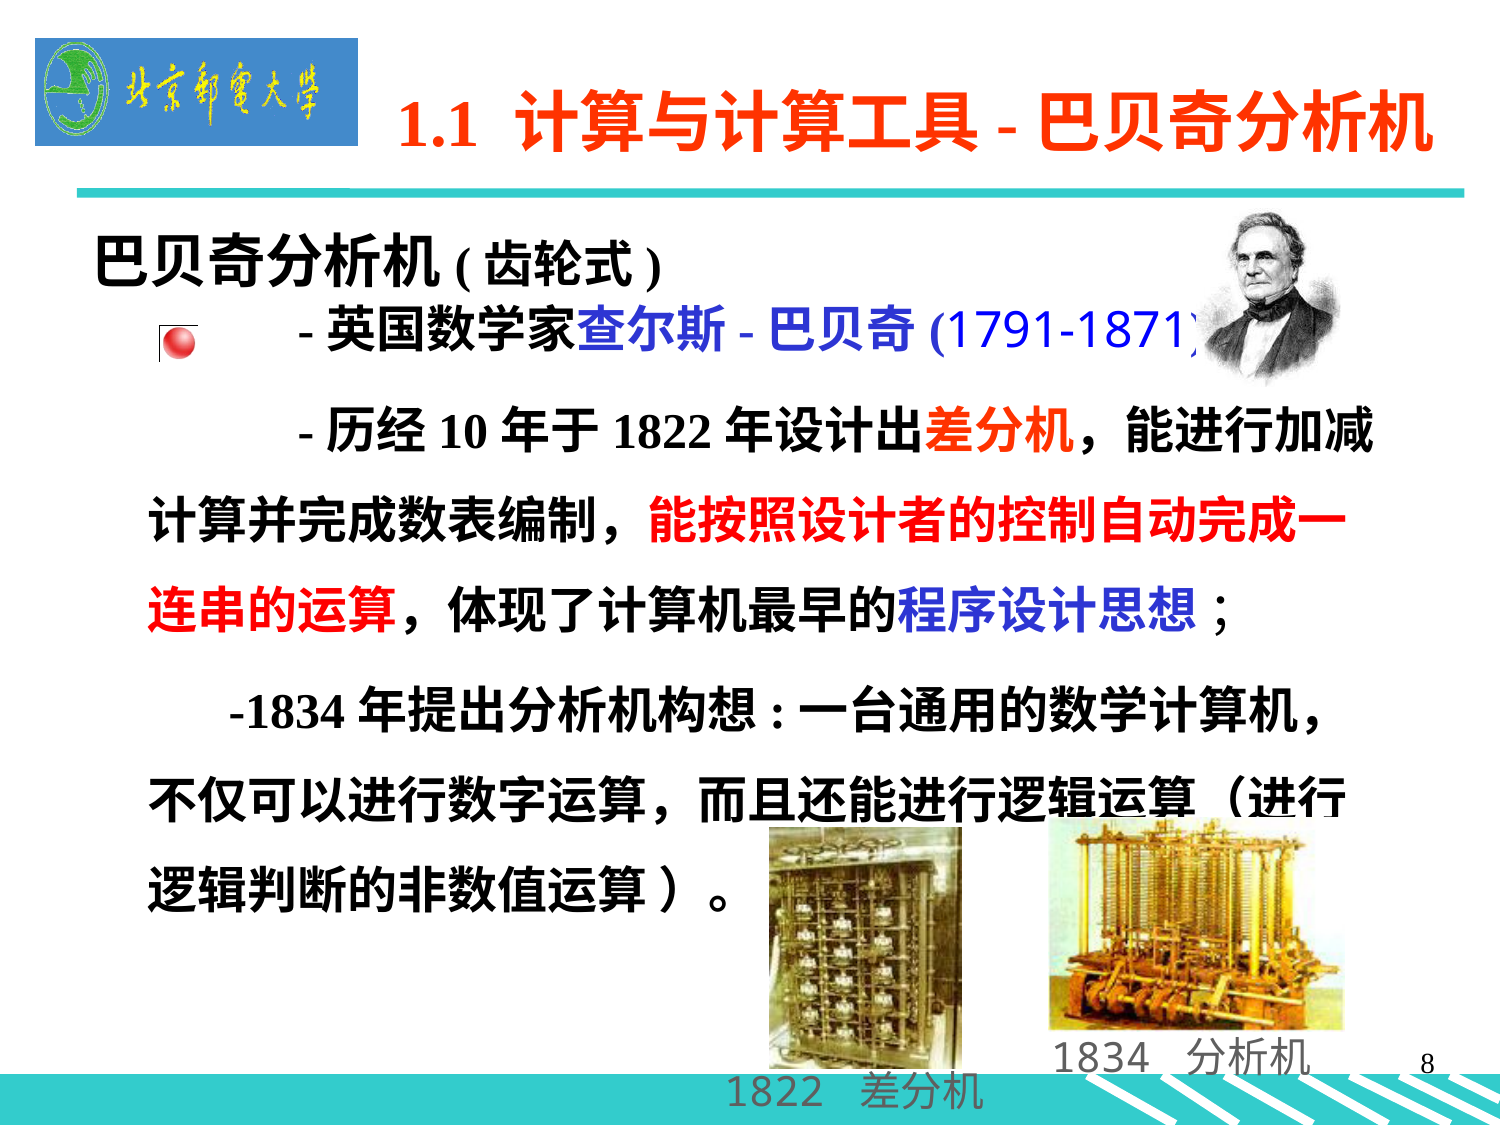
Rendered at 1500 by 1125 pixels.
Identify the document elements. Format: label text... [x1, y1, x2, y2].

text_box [735, 827, 973, 1118]
picture [34, 37, 105, 146]
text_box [1048, 817, 1345, 1079]
picture [1196, 208, 1341, 387]
title 1.1 计算与计算工具-巴贝奇分析机 [105, 11, 1450, 229]
picture [159, 325, 198, 362]
list 巴贝奇分析机(齿轮式) -英国数学家查尔斯-巴贝奇(1791-1871) -历经10年于1822年设计出差分机，能进行加减计算并完成数表编制，能按照设计者的控制自动完成一连串的运算，体现了计算机最早的程序设计思想 ； -1834年提出分析机构想:一台通用的数学计算机，不仅可以进行数字运算，而且还能进行逻辑运算（进行逻辑判断的非数值运算 ）。 [76, 224, 1399, 981]
text_box 8 [1137, 1037, 1450, 1113]
